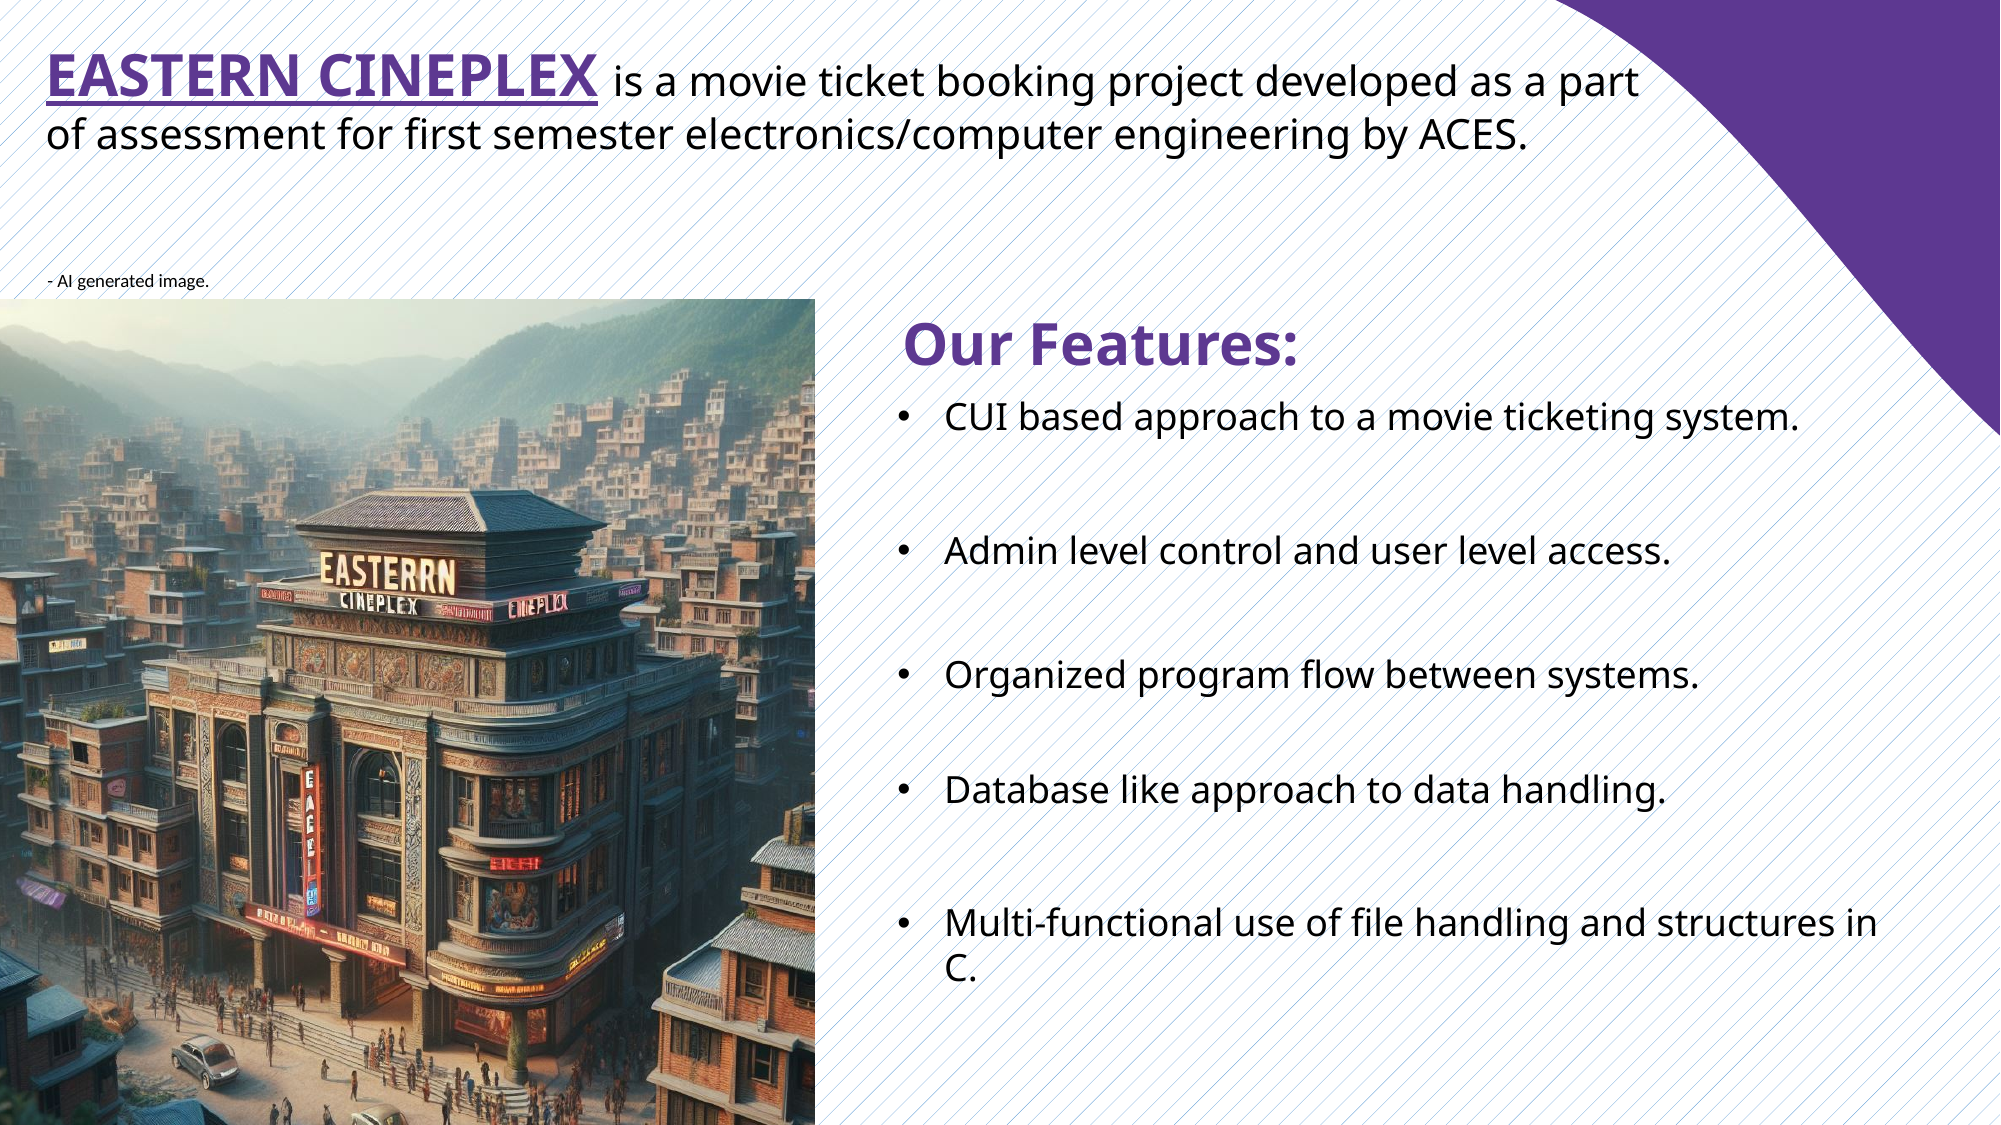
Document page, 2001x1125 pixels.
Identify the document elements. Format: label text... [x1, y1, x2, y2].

text_box Admin level control and user level access. [882, 519, 1927, 580]
picture [0, 299, 815, 1125]
text_box Our Features: [888, 299, 1315, 385]
text_box [1553, 0, 2000, 438]
text_box - AI generated image. [32, 261, 229, 299]
text_box CUI based approach to a movie ticketing system. [882, 385, 1927, 446]
text_box EASTERN CINEPLEX is a movie ticket booking project developed as a part of assessment for first semester electronics/computer engineering by ACES. [30, 30, 1697, 166]
text_box Organized program flow between systems. [882, 643, 1927, 703]
text_box Multi-functional use of file handling and structures in C. [882, 892, 1927, 997]
text_box Database like approach to data handling. [882, 758, 1927, 818]
